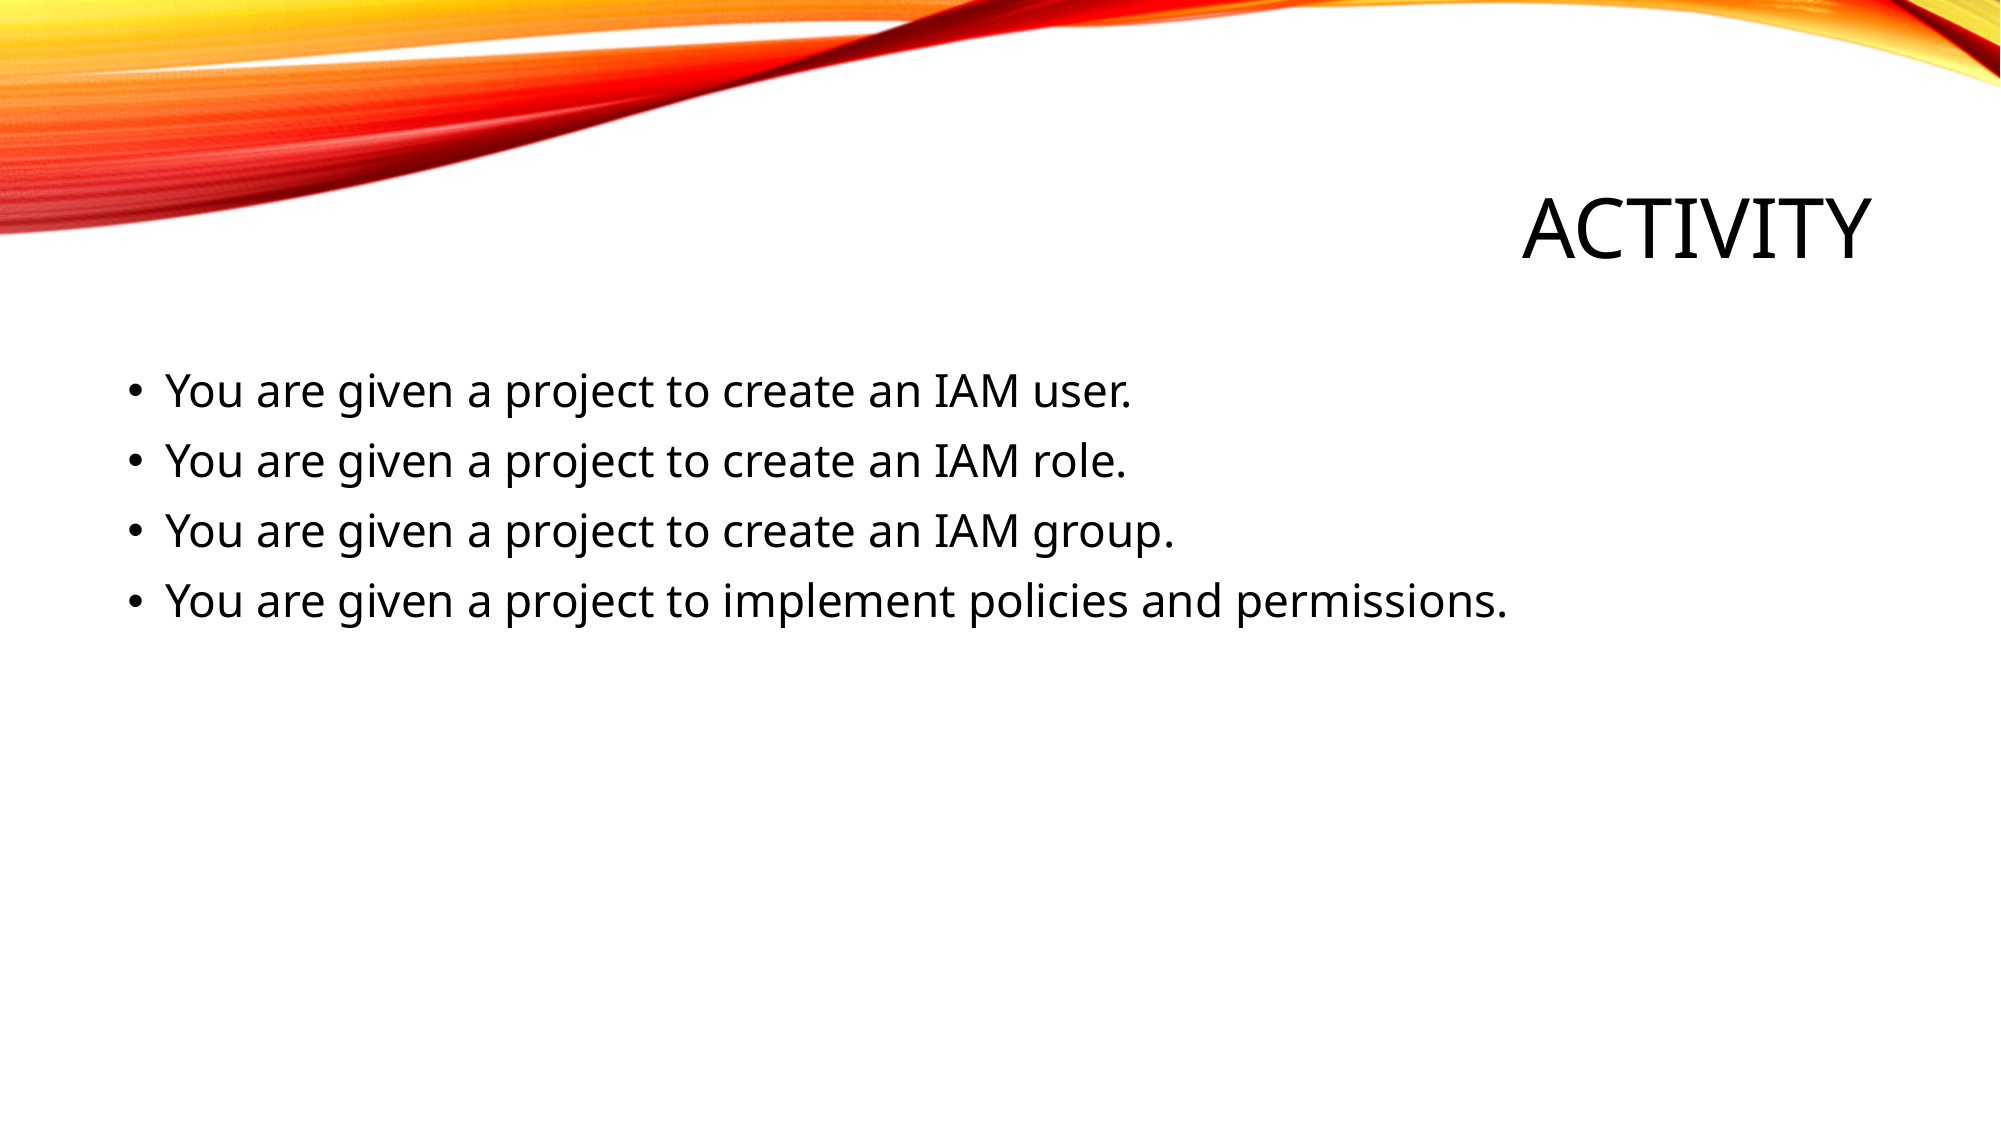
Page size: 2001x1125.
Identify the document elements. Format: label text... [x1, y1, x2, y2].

picture [0, 0, 2000, 237]
title Activity [474, 125, 1888, 338]
list You are given a project to create an IAM user. You are given a project to create an IAM role. You are given a project to create an IAM group. You are given a project to implement policies and permissions. [112, 360, 1888, 1021]
